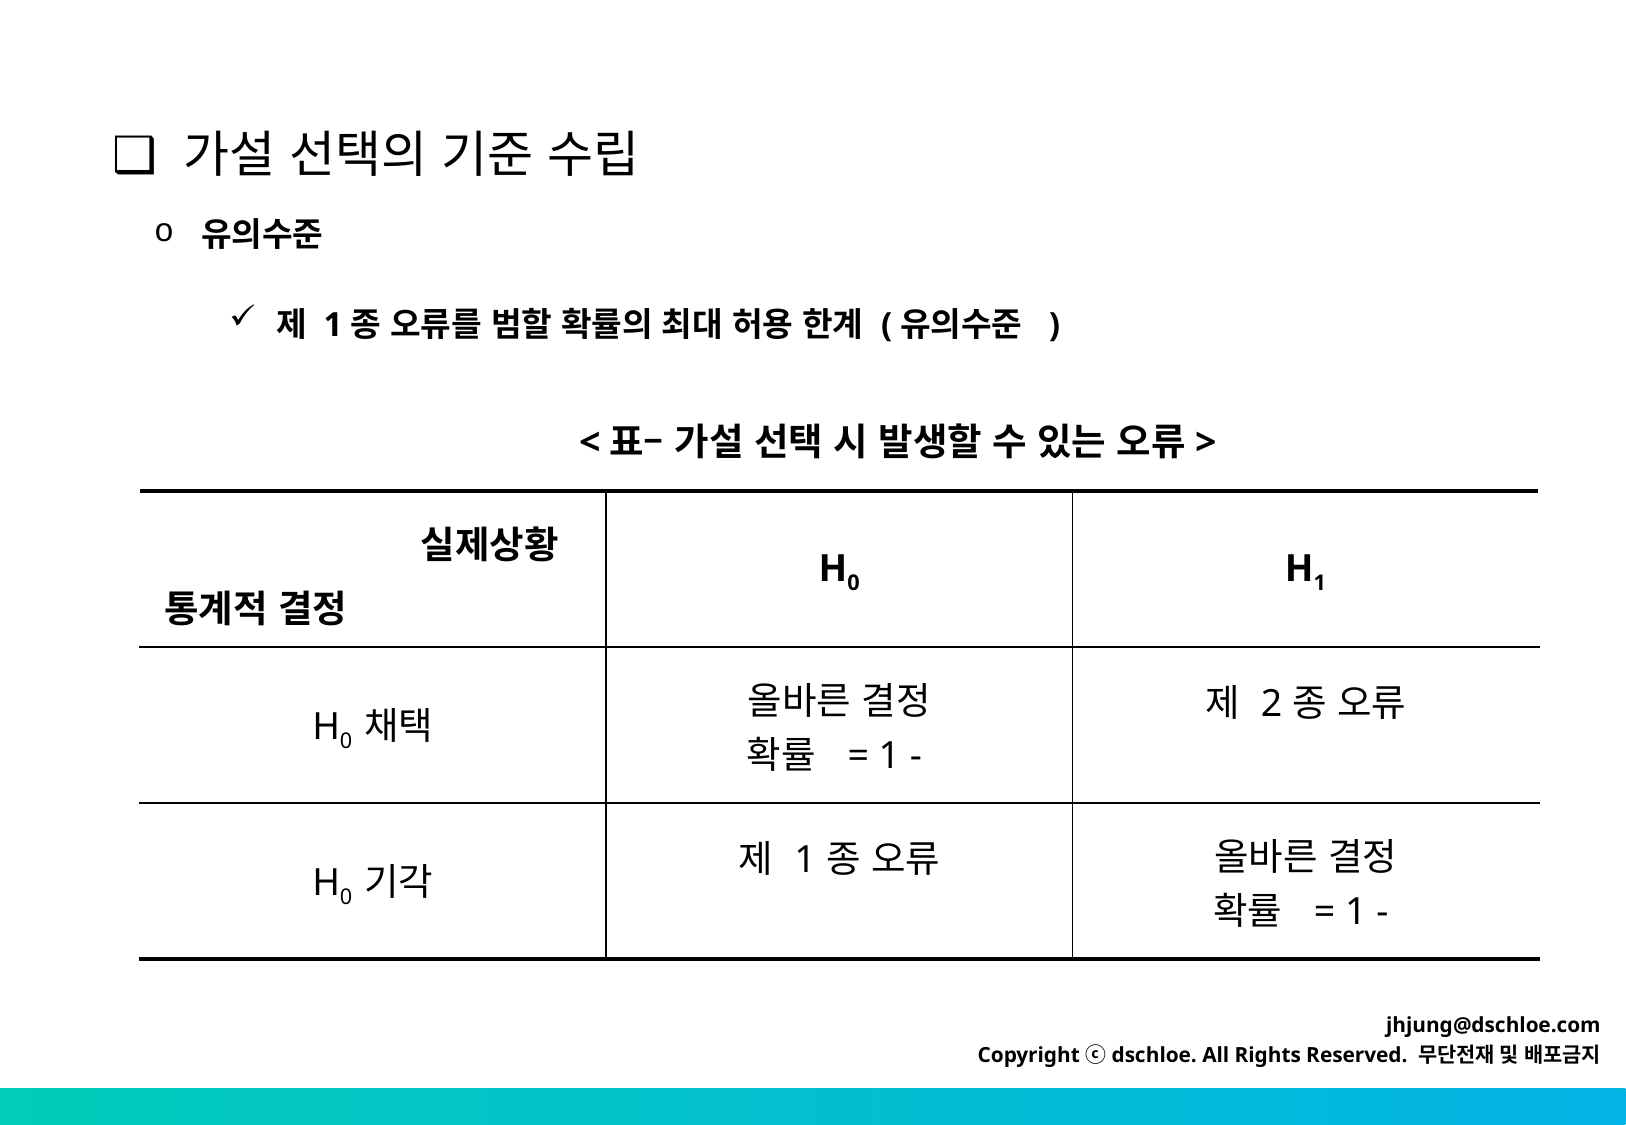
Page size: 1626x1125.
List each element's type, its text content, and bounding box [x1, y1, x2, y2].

text_box ❑ 가설 선택의 기준 수립 [97, 24, 1587, 190]
text_box <표– 가설 선택 시 발생할 수 있는 오류> [564, 401, 1232, 471]
text_box 통계적 결정 [149, 568, 363, 638]
text_box 실제상황 [406, 504, 574, 574]
